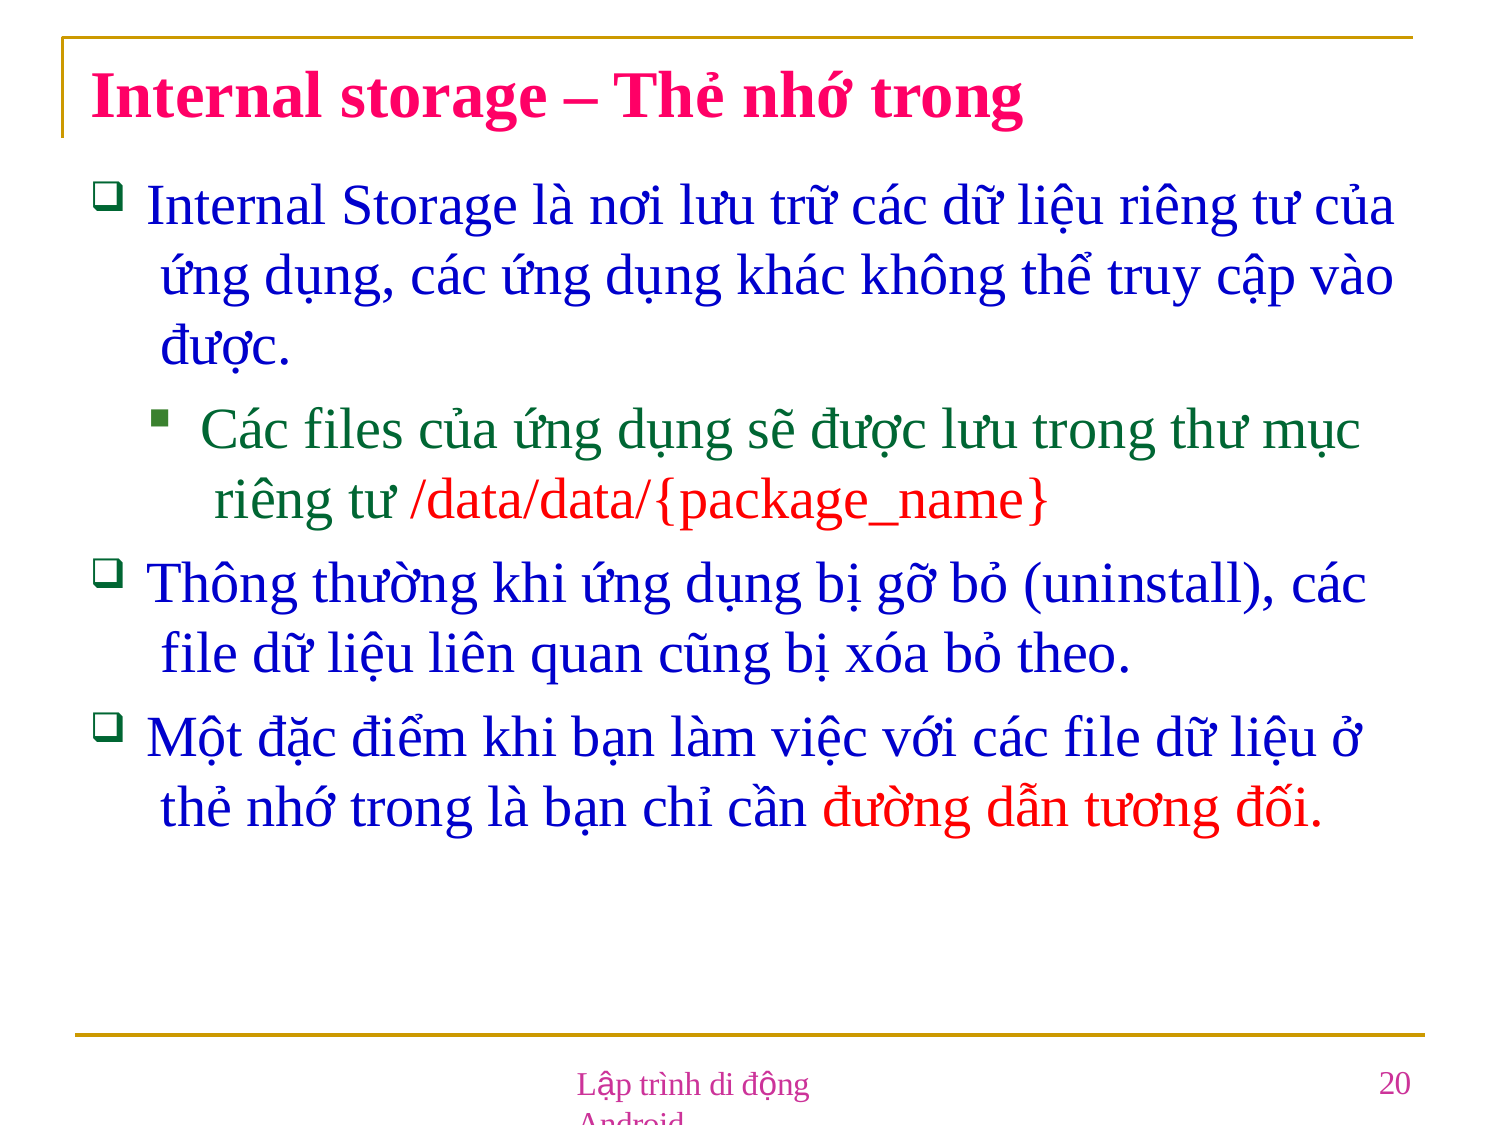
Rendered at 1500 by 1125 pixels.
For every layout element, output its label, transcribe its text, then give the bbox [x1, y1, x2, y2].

title Internal storage – Thẻ nhớ trong [87, 48, 1028, 164]
slide_number 20 [1372, 1063, 1417, 1125]
text_box Internal Storage là nơi lưu trữ các dữ liệu riêng tư của ứng dụng, các ứng dụng khác không thể truy cập vào được. Các files của ứng dụng sẽ được lưu trong thư mục riêng tư /data/data/{package_name} Thông thường khi ứng dụng bị gỡ bỏ (uninstall), các file dữ liệu liên quan cũng bị xóa bỏ theo. Một đặc điểm khi bạn làm việc với các file dữ liệu ở thẻ nhớ trong là bạn chỉ cần đường dẫn tương đối. [87, 164, 1404, 839]
footer Lập trình di động Android [574, 1062, 926, 1125]
